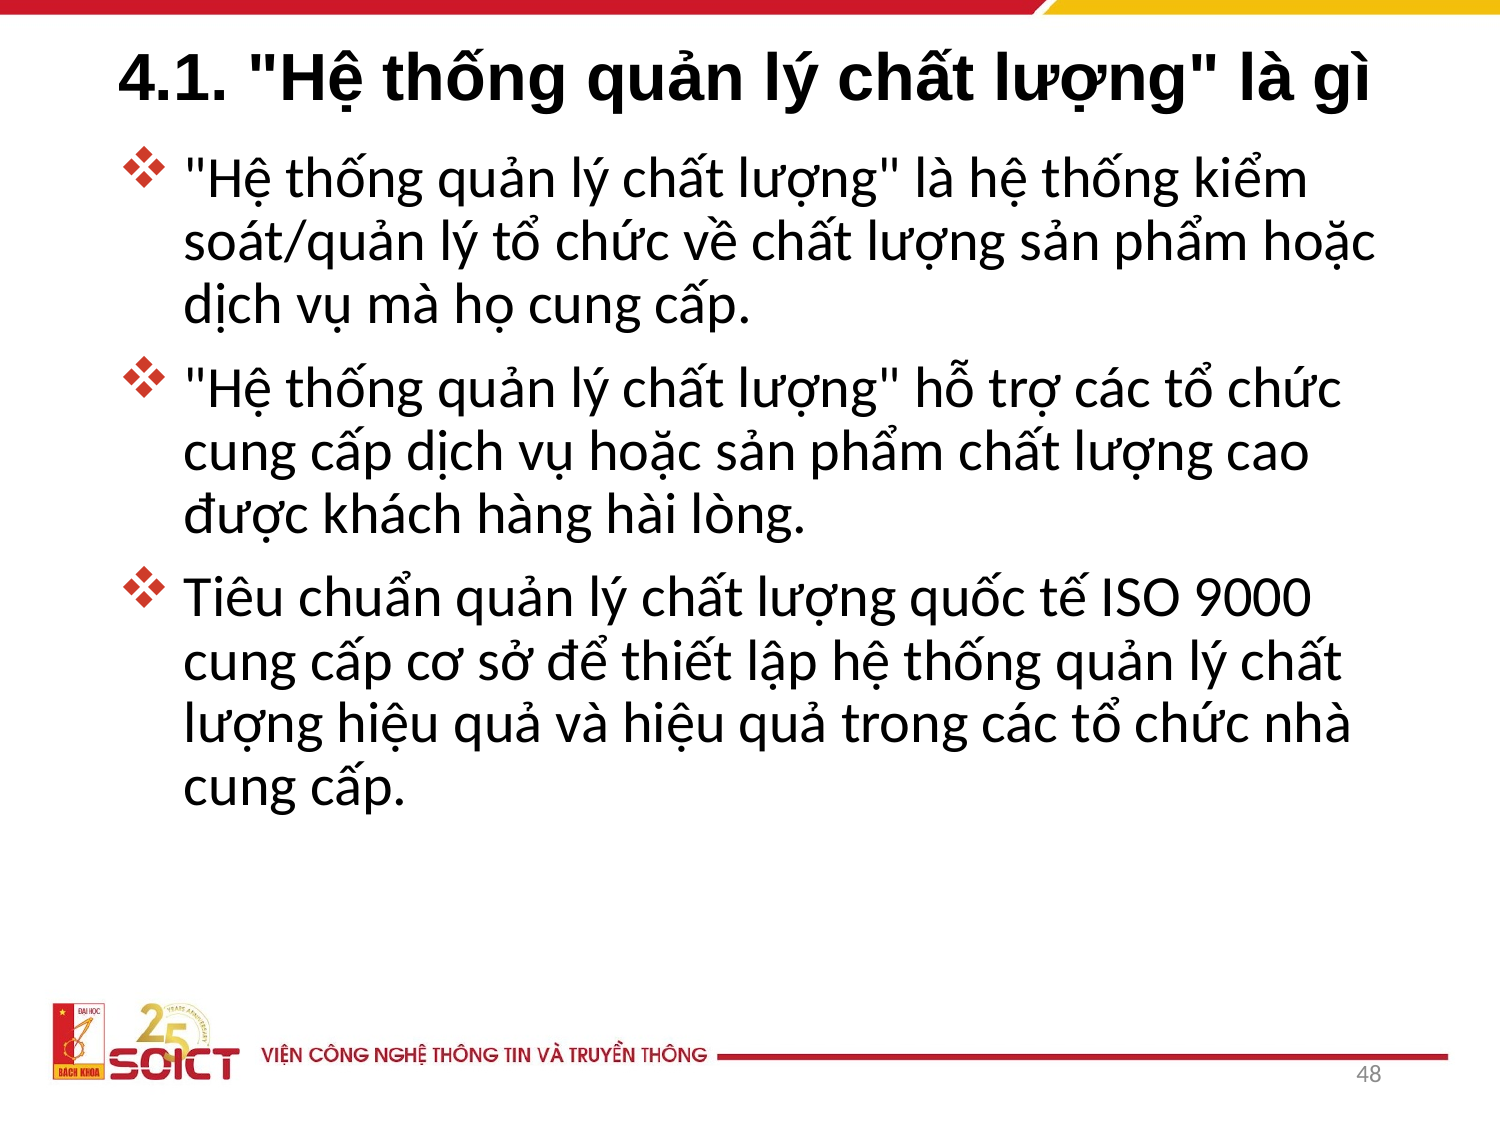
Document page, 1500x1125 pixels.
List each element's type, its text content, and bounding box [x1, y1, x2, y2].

title 4.1. "Hệ thống quản lý chất lượng" là gì [103, 18, 1397, 139]
slide_number 48 [1059, 1042, 1397, 1103]
list "Hệ thống quản lý chất lượng" là hệ thống kiểm soát/quản lý tổ chức về chất lượng sản phẩm hoặc dịch vụ mà họ cung cấp. "Hệ thống quản lý chất lượng" hỗ trợ các tổ chức cung cấp dịch vụ hoặc sản phẩm chất lượng cao được khách hàng hài lòng. Tiêu chuẩn quản lý chất lượng quốc tế ISO 9000 cung cấp cơ sở để thiết lập hệ thống quản lý chất lượng hiệu quả và hiệu quả trong các tổ chức nhà cung cấp. [103, 139, 1397, 989]
picture [0, 0, 1500, 1125]
